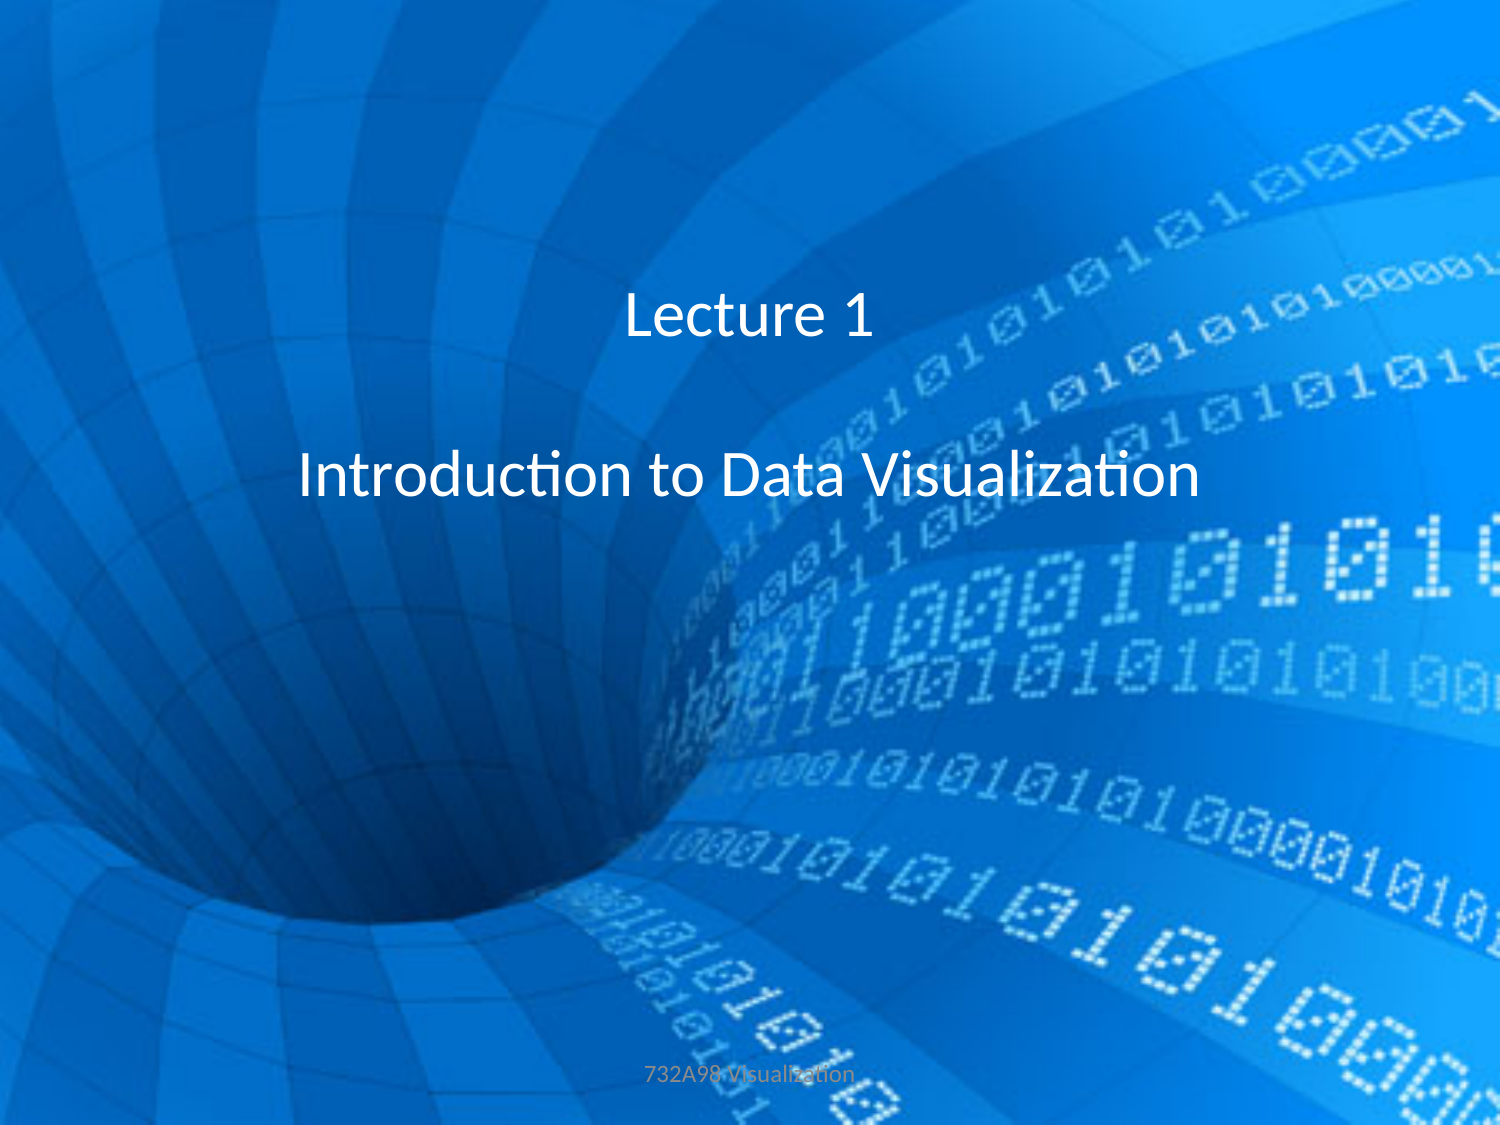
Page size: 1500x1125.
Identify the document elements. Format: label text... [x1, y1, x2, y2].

footer 732A98 Visualization [512, 1042, 988, 1103]
picture [0, 0, 1500, 1125]
title Lecture 1 Introduction to Data Visualization [112, 349, 1388, 591]
